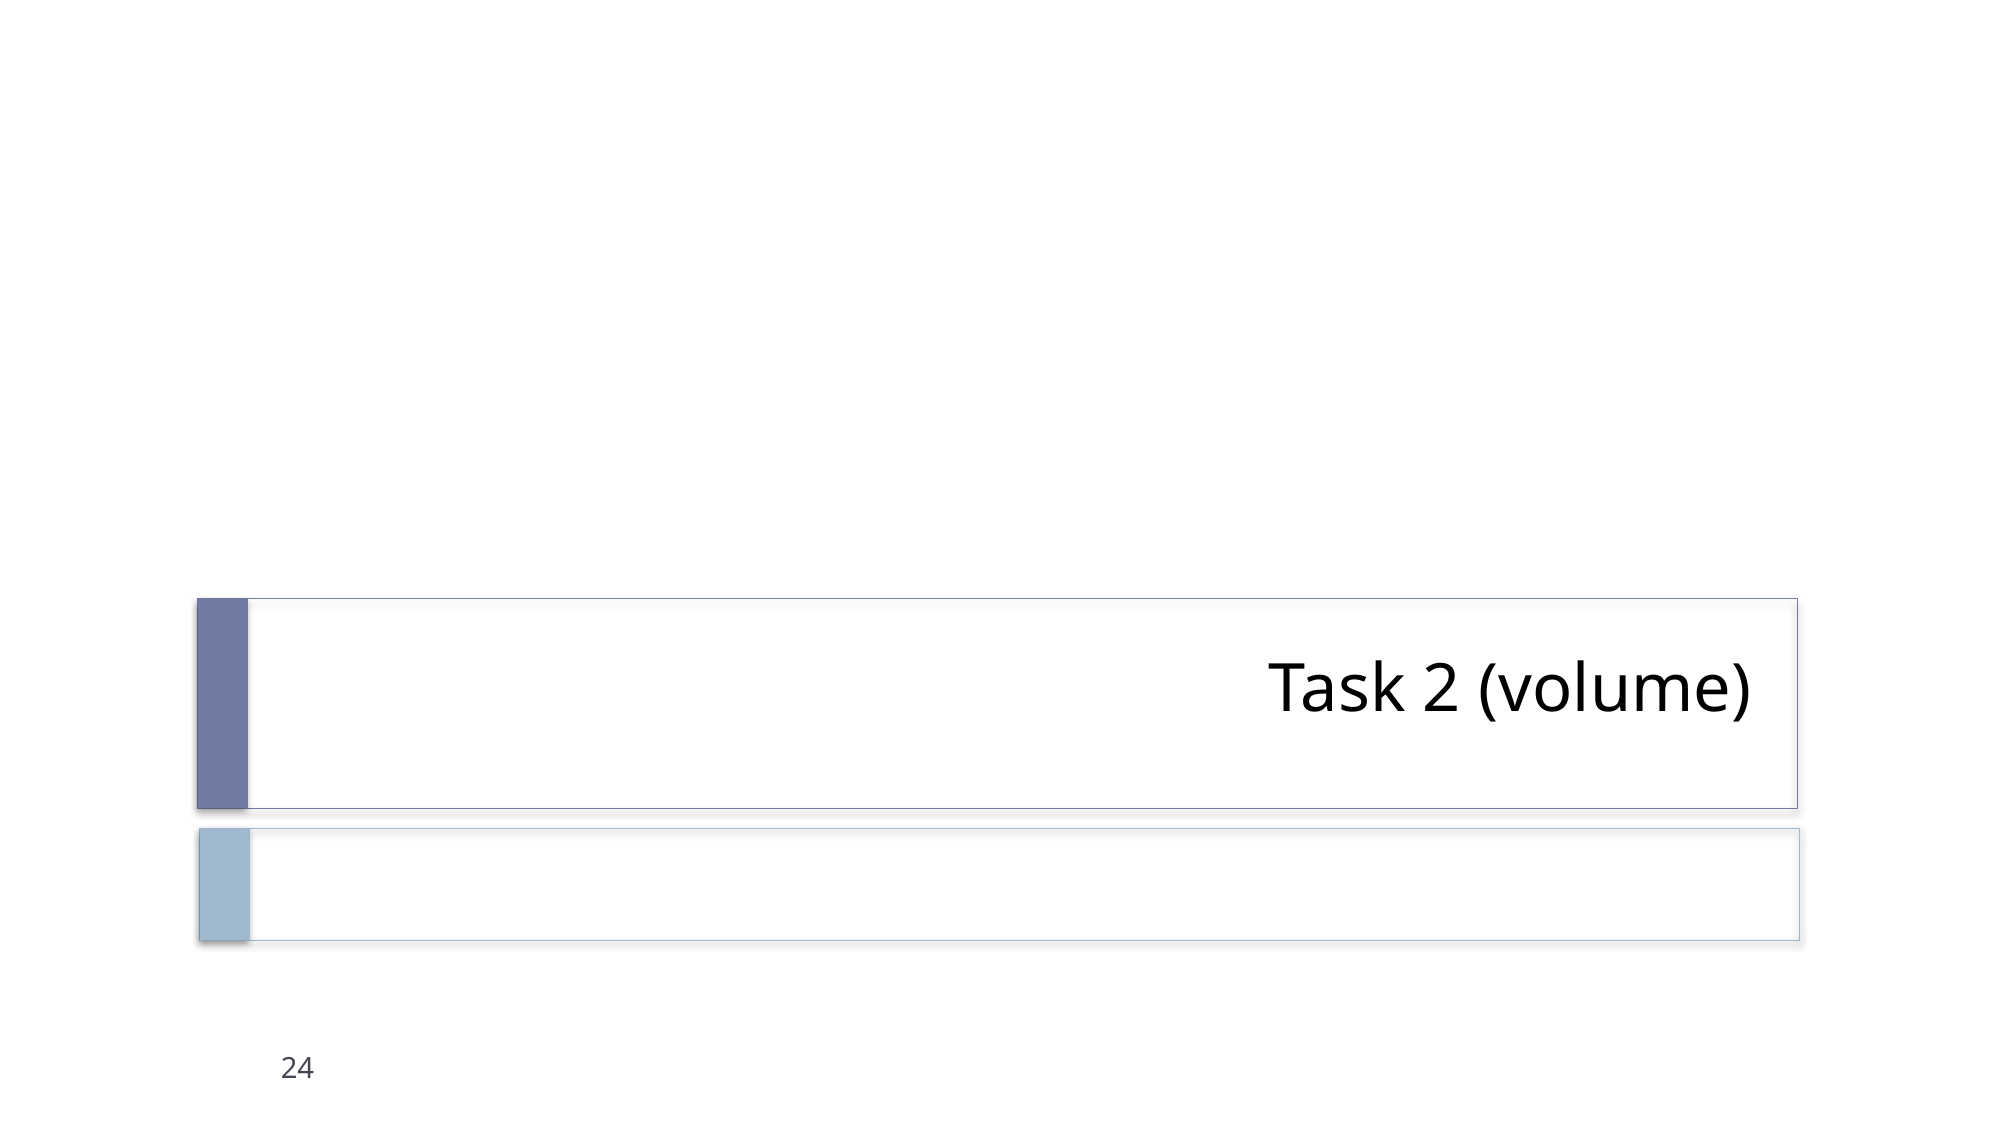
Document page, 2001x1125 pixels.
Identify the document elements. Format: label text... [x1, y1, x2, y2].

title Task 2 (volume) [266, 637, 1767, 800]
slide_number 24 [265, 1042, 533, 1103]
